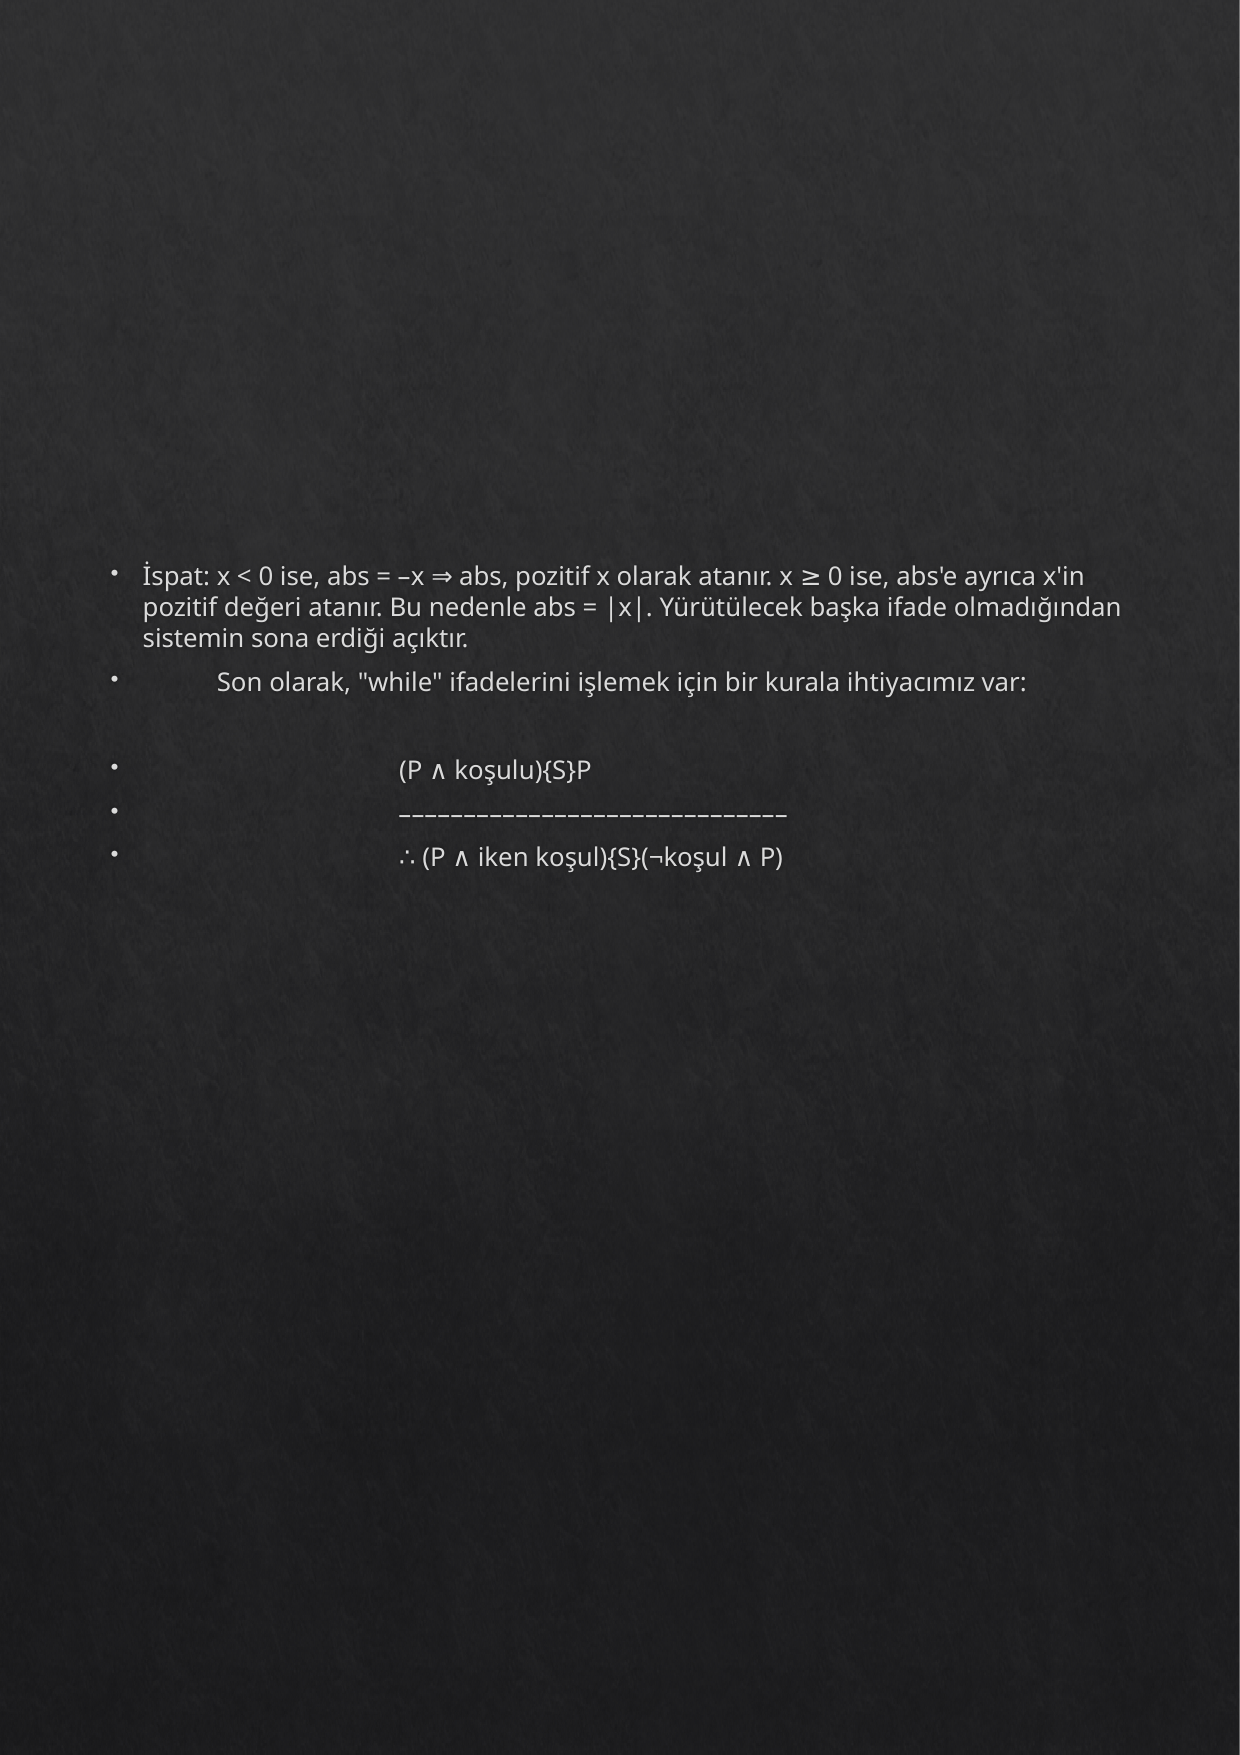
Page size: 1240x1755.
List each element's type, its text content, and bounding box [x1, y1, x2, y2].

list İspat: x < 0 ise, abs = –x ⇒ abs, pozitif x olarak atanır. x ≥ 0 ise, abs'e ayrıca x'in pozitif değeri atanır. Bu nedenle abs = |x|. Yürütülecek başka ifade olmadığından sistemin sona erdiği açıktır. Son olarak, "while" ifadelerini işlemek için bir kurala ihtiyacımız var: (P ∧ koşulu){S}P –––––––––––––––––––––––––––––– ∴ (P ∧ iken koşul){S}(¬koşul ∧ P) [92, 552, 1146, 1118]
